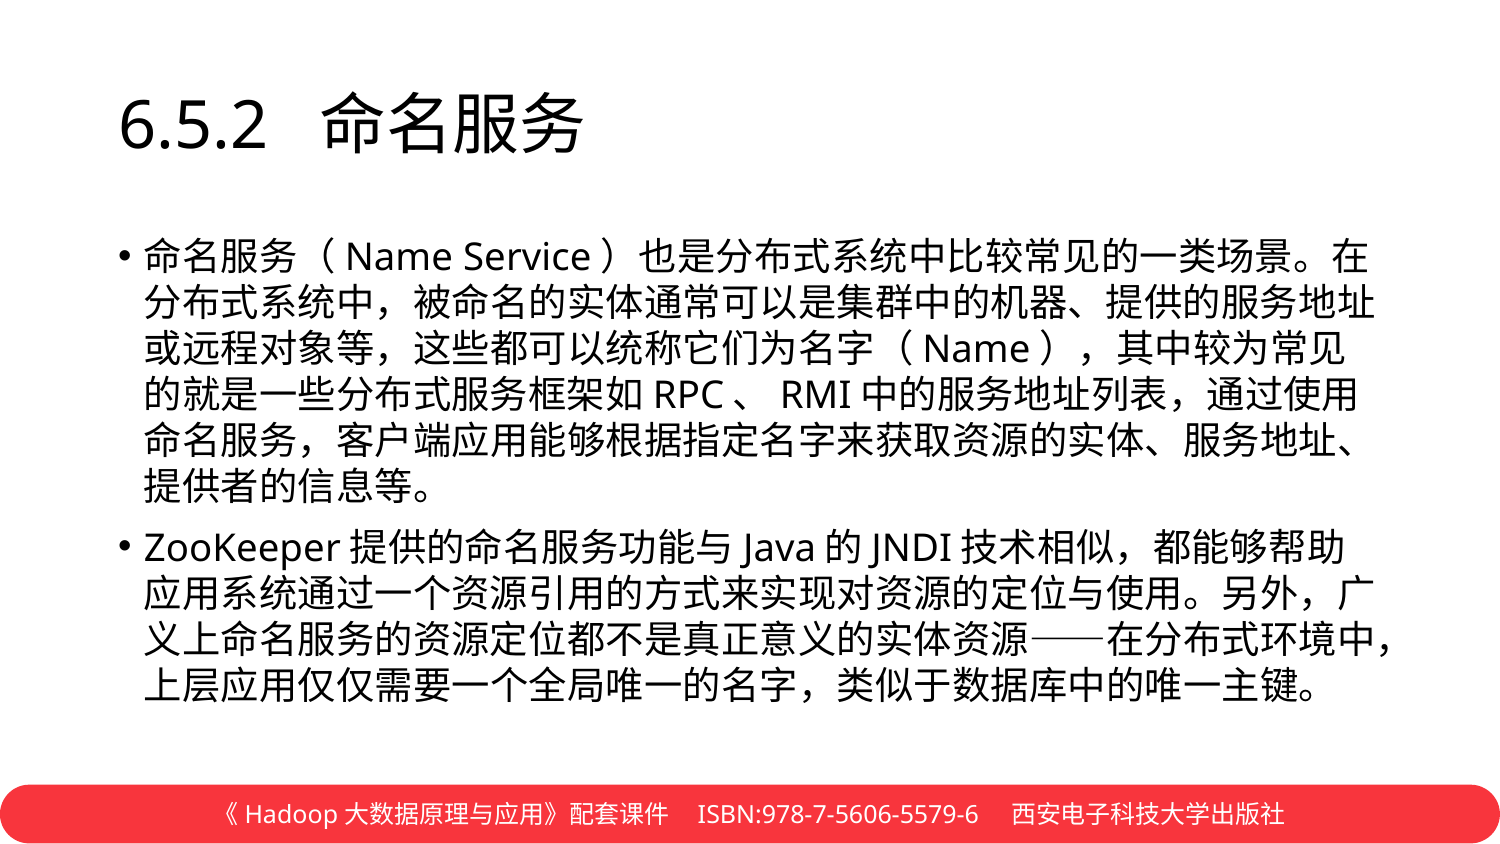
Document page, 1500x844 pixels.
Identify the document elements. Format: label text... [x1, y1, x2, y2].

title 6.5.2 命名服务 [103, 44, 1397, 208]
list 命名服务（Name Service）也是分布式系统中比较常见的一类场景。在分布式系统中，被命名的实体通常可以是集群中的机器、提供的服务地址或远程对象等，这些都可以统称它们为名字（Name），其中较为常见的就是一些分布式服务框架如RPC、RMI中的服务地址列表，通过使用命名服务，客户端应用能够根据指定名字来获取资源的实体、服务地址、提供者的信息等。 ZooKeeper提供的命名服务功能与Java的JNDI技术相似，都能够帮助应用系统通过一个资源引用的方式来实现对资源的定位与使用。另外，广义上命名服务的资源定位都不是真正意义的实体资源——在分布式环境中，上层应用仅仅需要一个全局唯一的名字，类似于数据库中的唯一主键。 [103, 224, 1397, 760]
